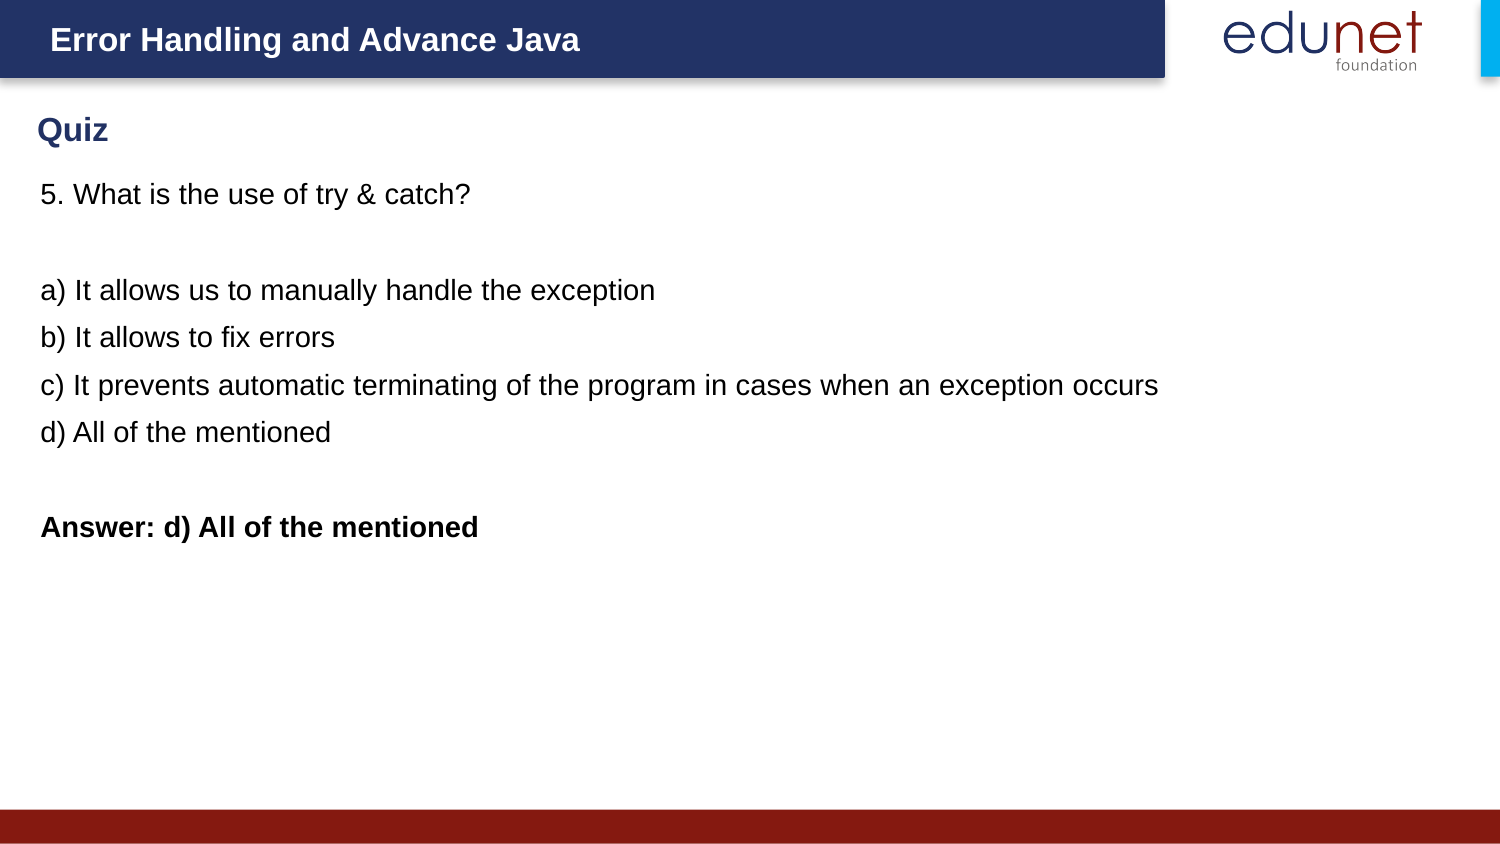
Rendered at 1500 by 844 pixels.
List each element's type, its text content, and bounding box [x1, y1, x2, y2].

text_box 5. What is the use of try & catch? a) It allows us to manually handle the exception b) It allows to fix errors c) It prevents automatic terminating of the program in cases when an exception occurs d) All of the mentioned Answer: d) All of the mentioned [25, 160, 1375, 583]
text_box Quiz [22, 93, 504, 147]
picture [1219, 8, 1424, 75]
